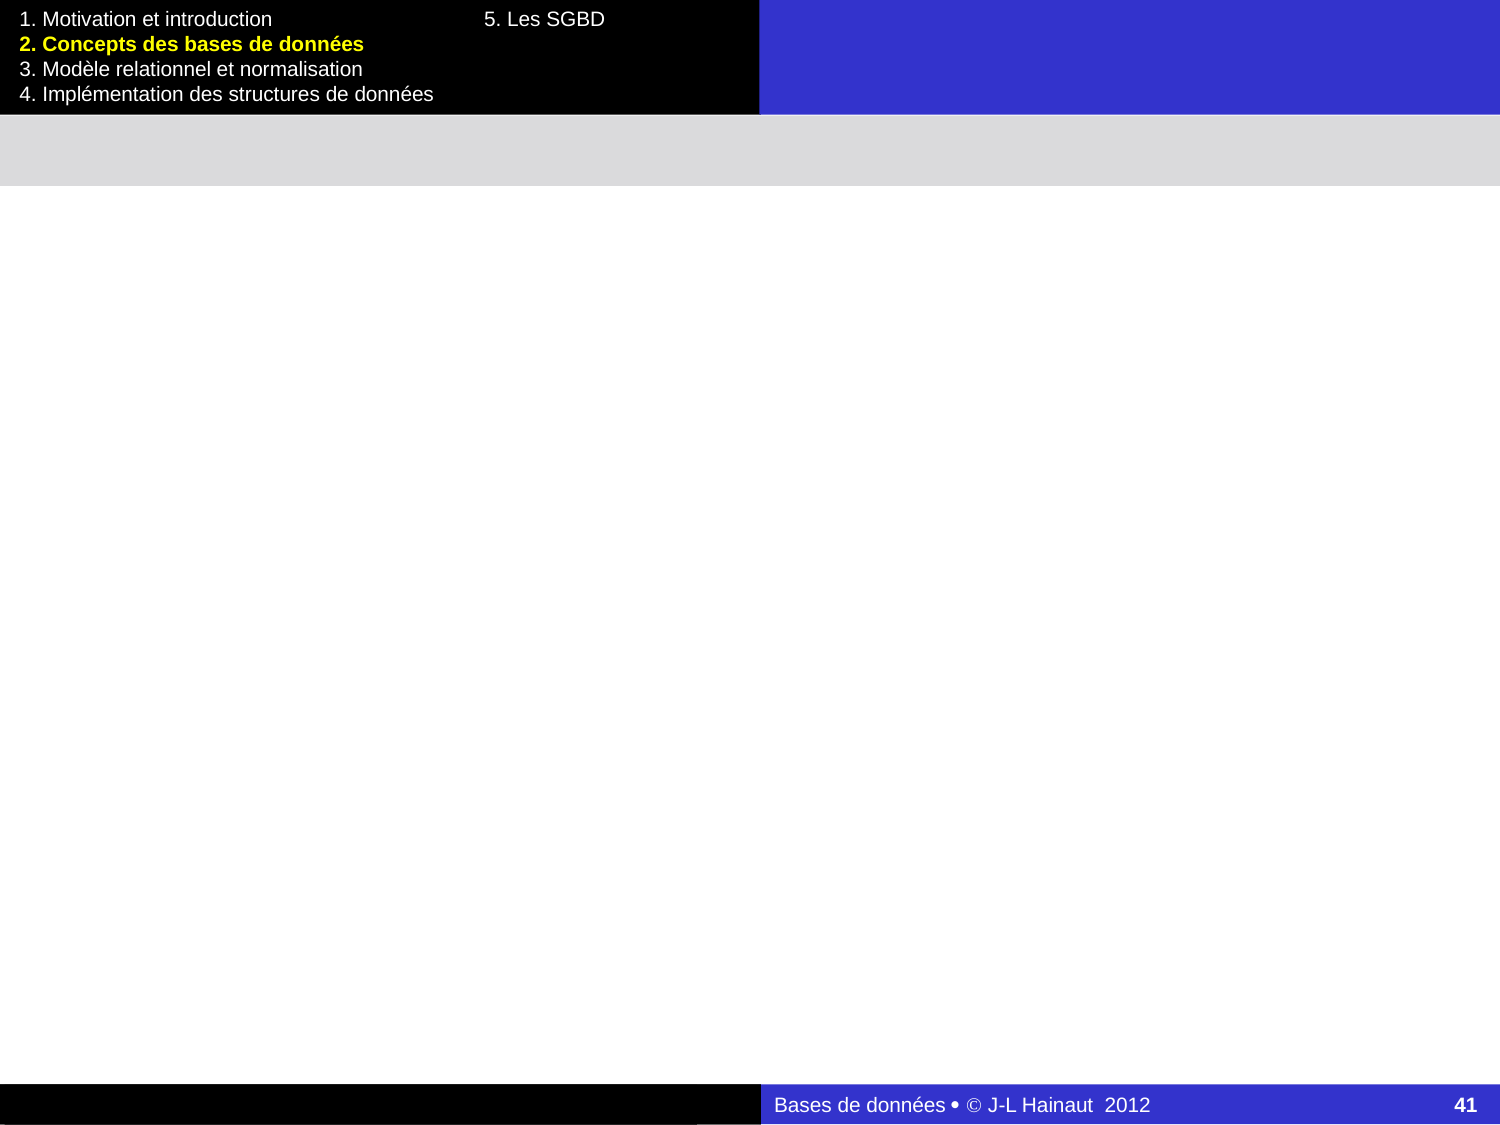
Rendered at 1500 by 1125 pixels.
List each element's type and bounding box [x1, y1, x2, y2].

text_box [0, 1084, 759, 1125]
text_box [759, 1084, 1500, 1125]
text_box [0, 115, 1500, 186]
